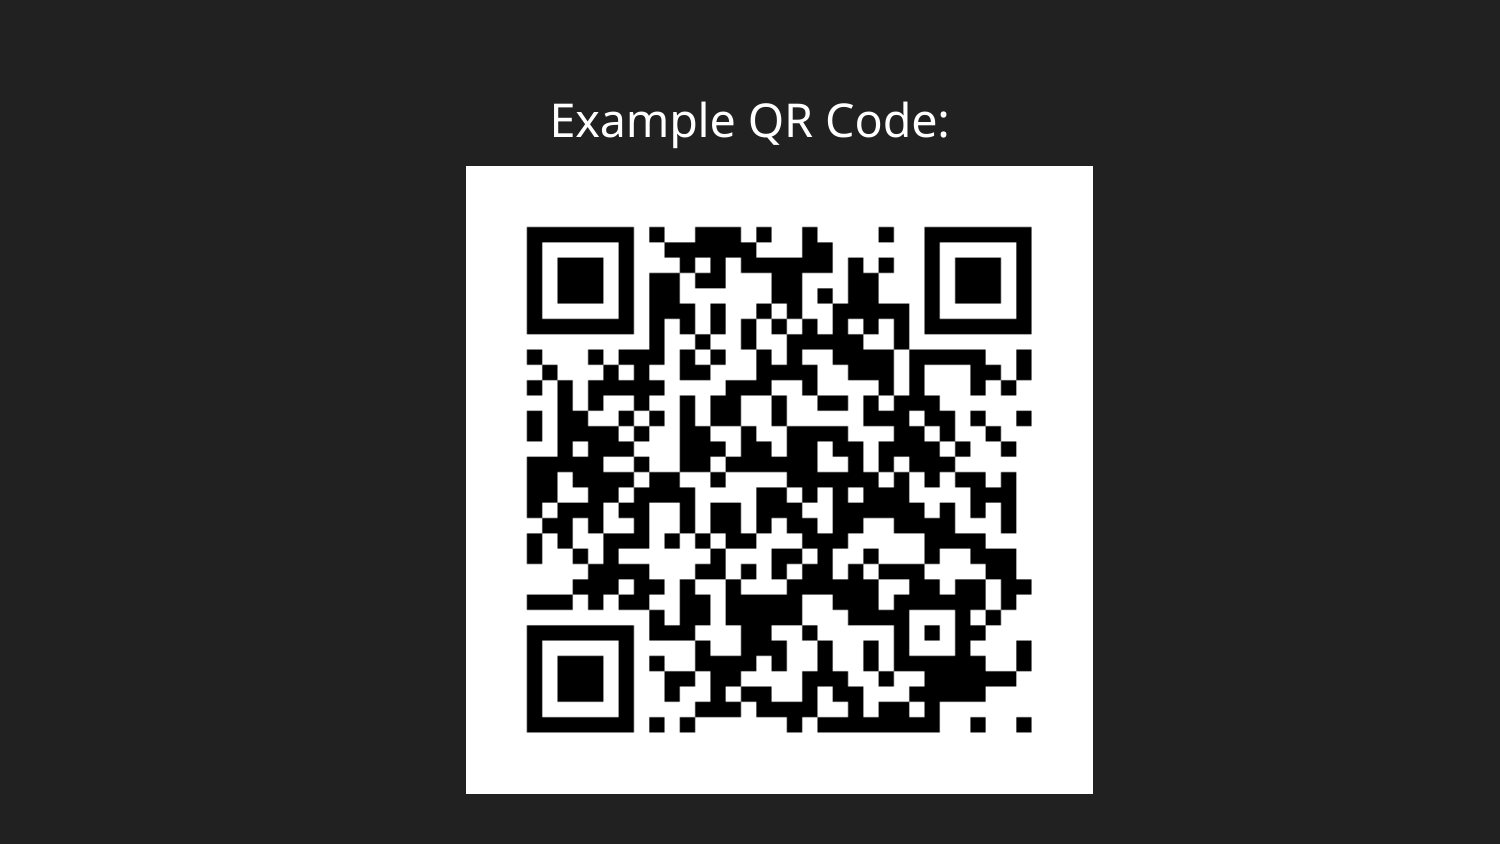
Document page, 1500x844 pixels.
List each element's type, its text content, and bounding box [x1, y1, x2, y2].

picture [465, 166, 1094, 794]
title Example QR Code: [51, 72, 1449, 167]
